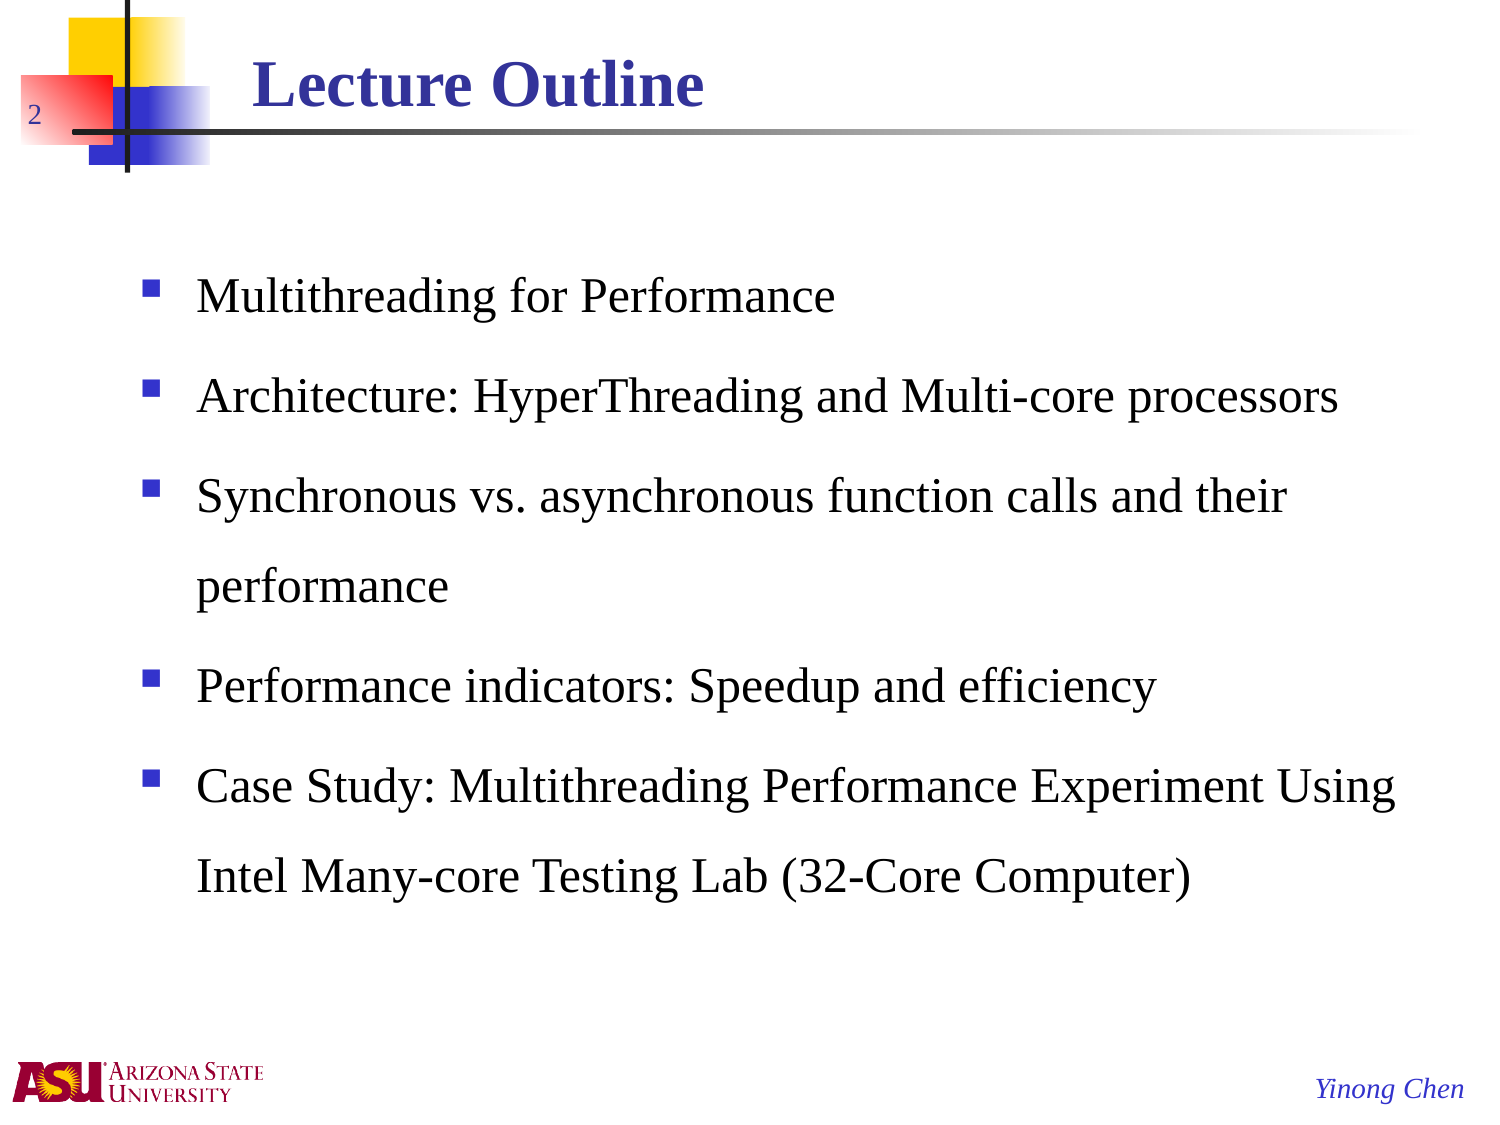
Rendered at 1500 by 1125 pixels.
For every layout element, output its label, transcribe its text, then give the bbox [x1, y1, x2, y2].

list Multithreading for Performance Architecture: HyperThreading and Multi-core processors Synchronous vs. asynchronous function calls and their performance Performance indicators: Speedup and efficiency Case Study: Multithreading Performance Experiment Using Intel Many-core Testing Lab (32-Core Computer) [124, 224, 1451, 1026]
title Lecture Outline [237, 24, 1488, 128]
picture [12, 1062, 263, 1102]
slide_number 2 [12, 62, 141, 138]
